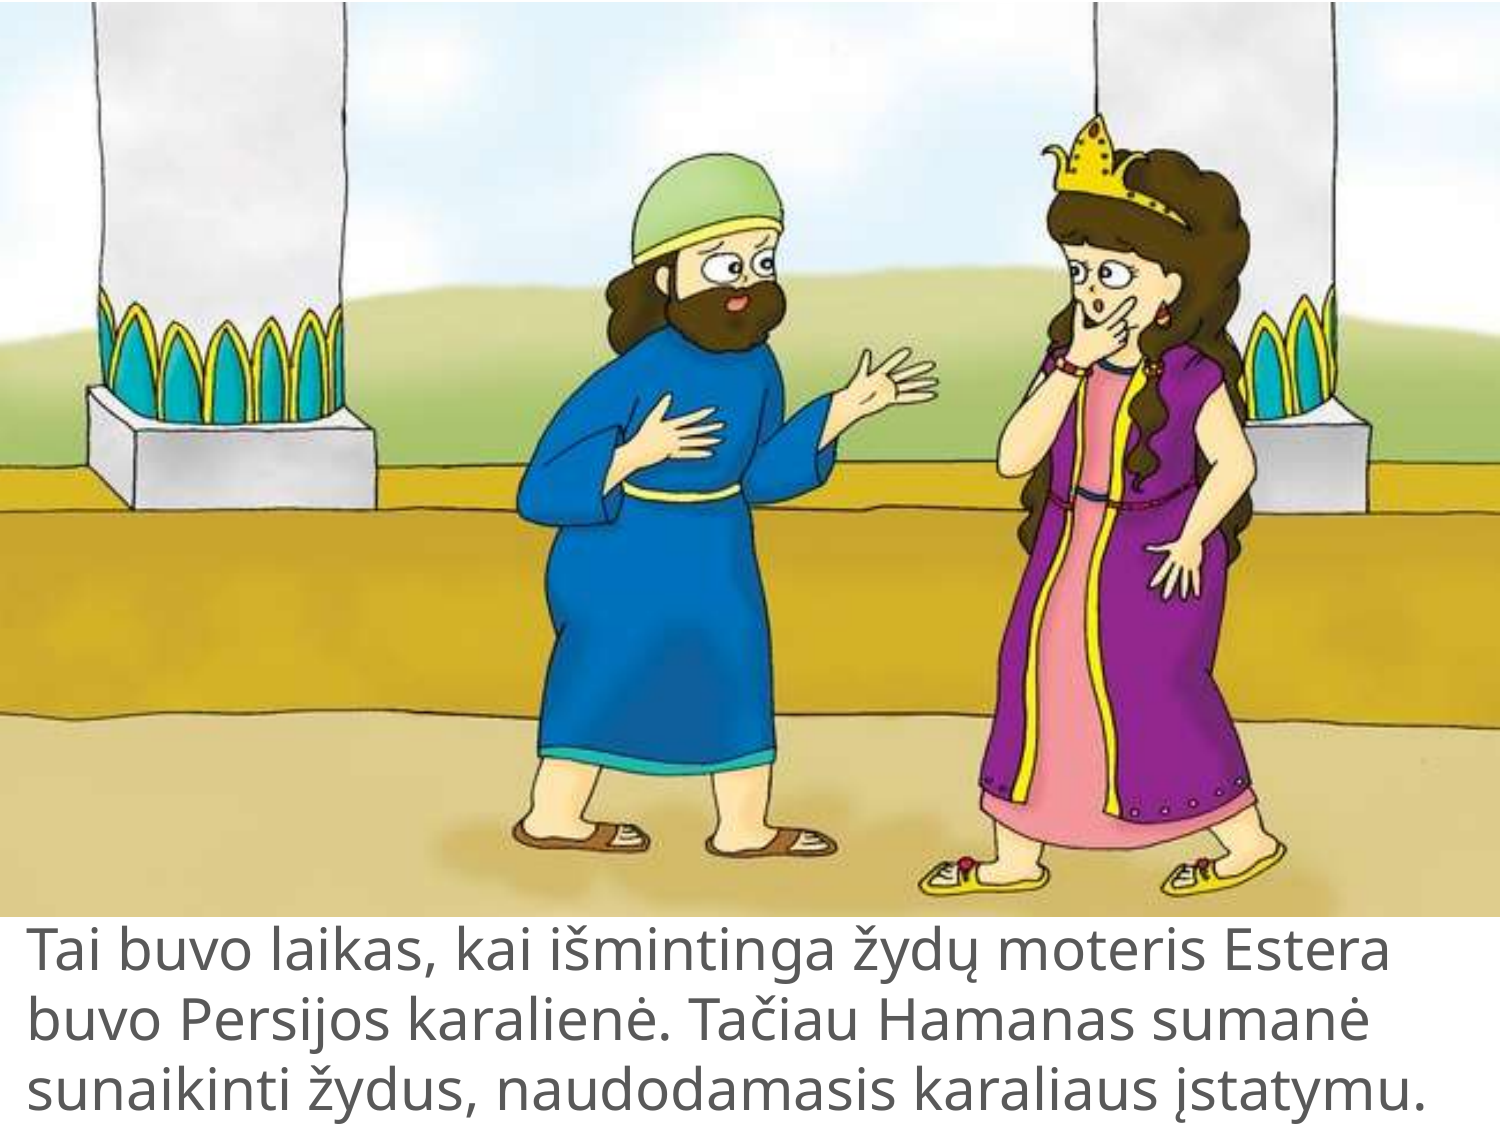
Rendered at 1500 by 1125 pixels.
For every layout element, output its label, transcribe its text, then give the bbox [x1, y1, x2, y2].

text_box Tai buvo laikas, kai išmintinga žydų moteris Estera buvo Persijos karalienė. Tačiau Hamanas sumanė sunaikinti žydus, naudodamasis karaliaus įstatymu. [11, 924, 1483, 1125]
picture [0, 1, 1500, 918]
